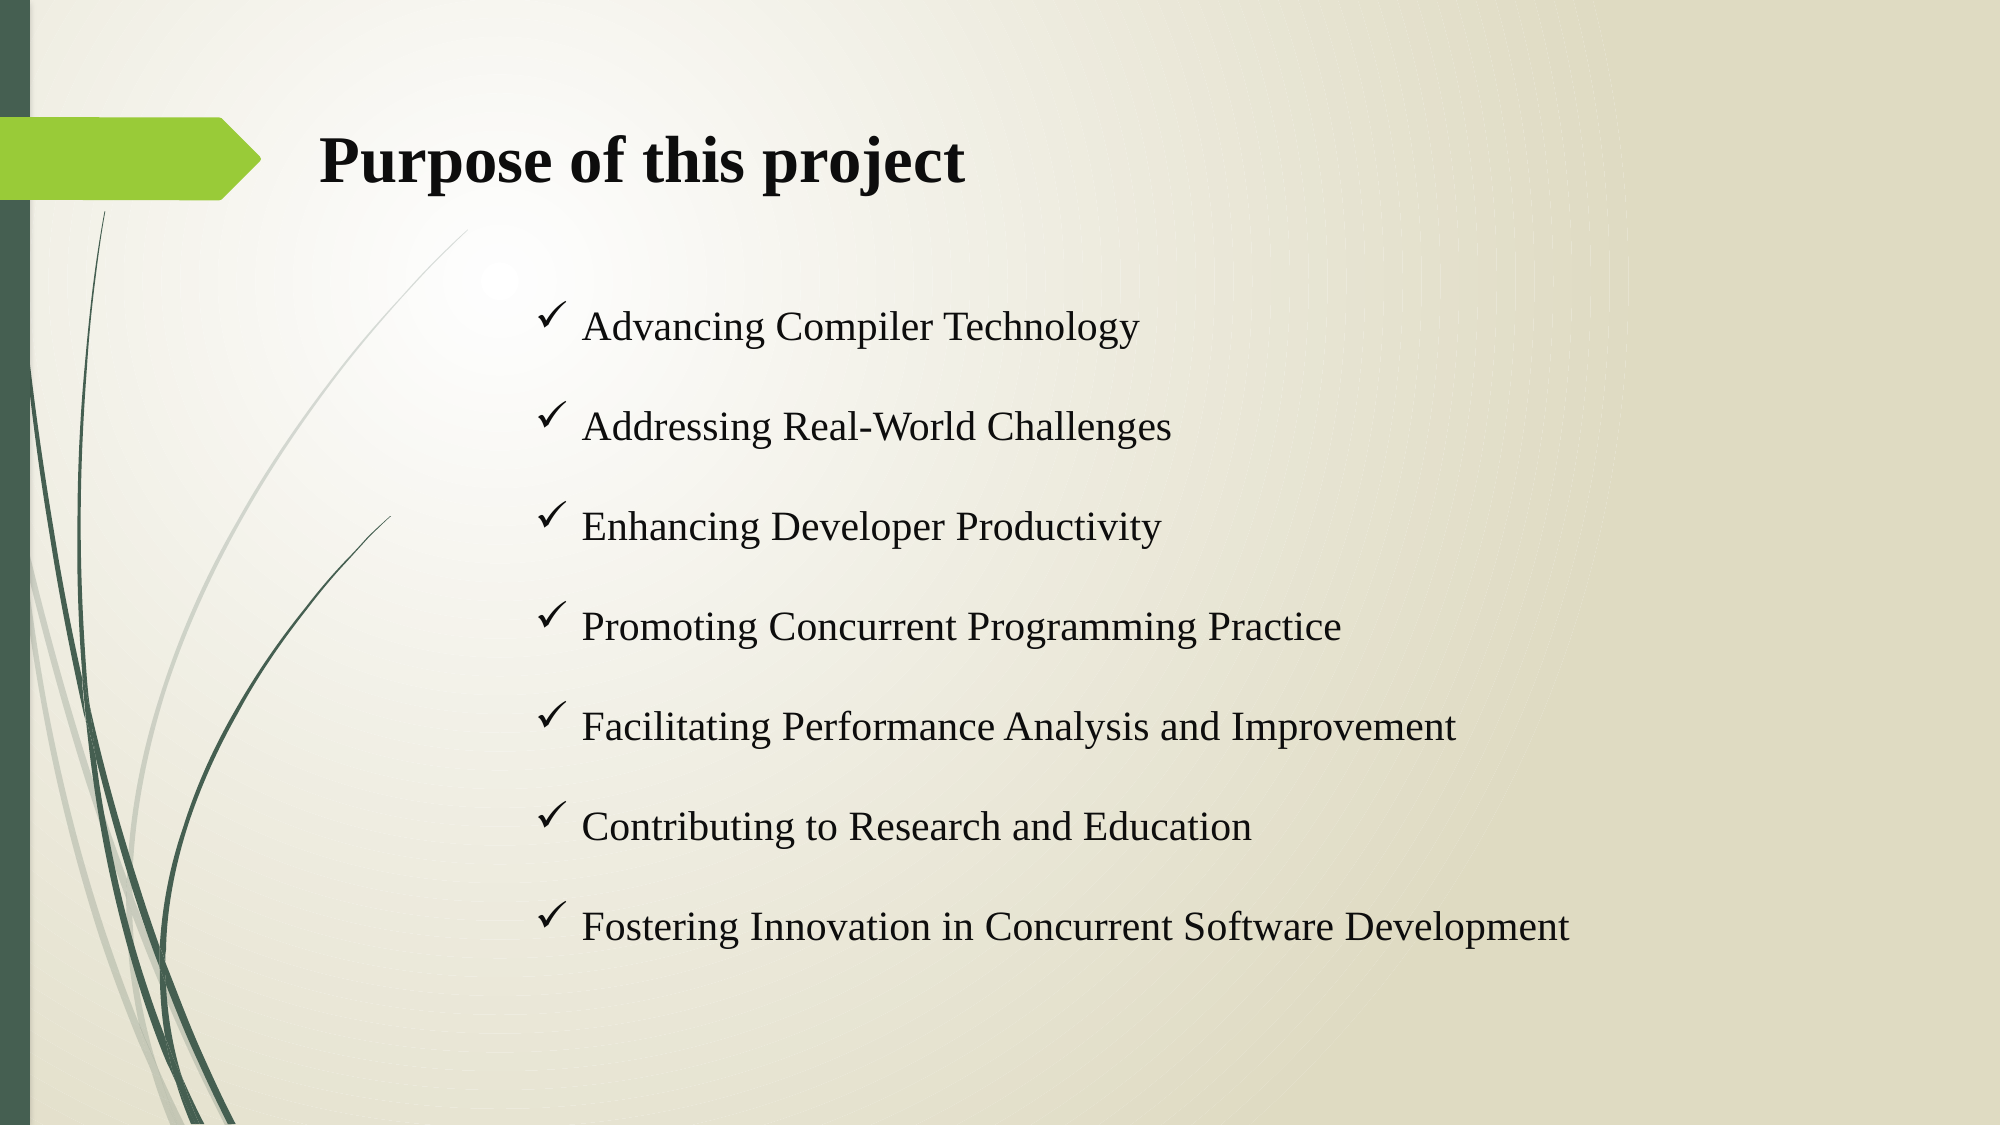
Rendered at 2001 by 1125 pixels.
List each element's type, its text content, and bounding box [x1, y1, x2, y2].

text_box Purpose of this project [305, 108, 1305, 204]
text_box Advancing Compiler Technology Addressing Real-World Challenges Enhancing Developer Productivity Promoting Concurrent Programming Practice Facilitating Performance Analysis and Improvement Contributing to Research and Education Fostering Innovation in Concurrent Software Development [519, 291, 1892, 957]
